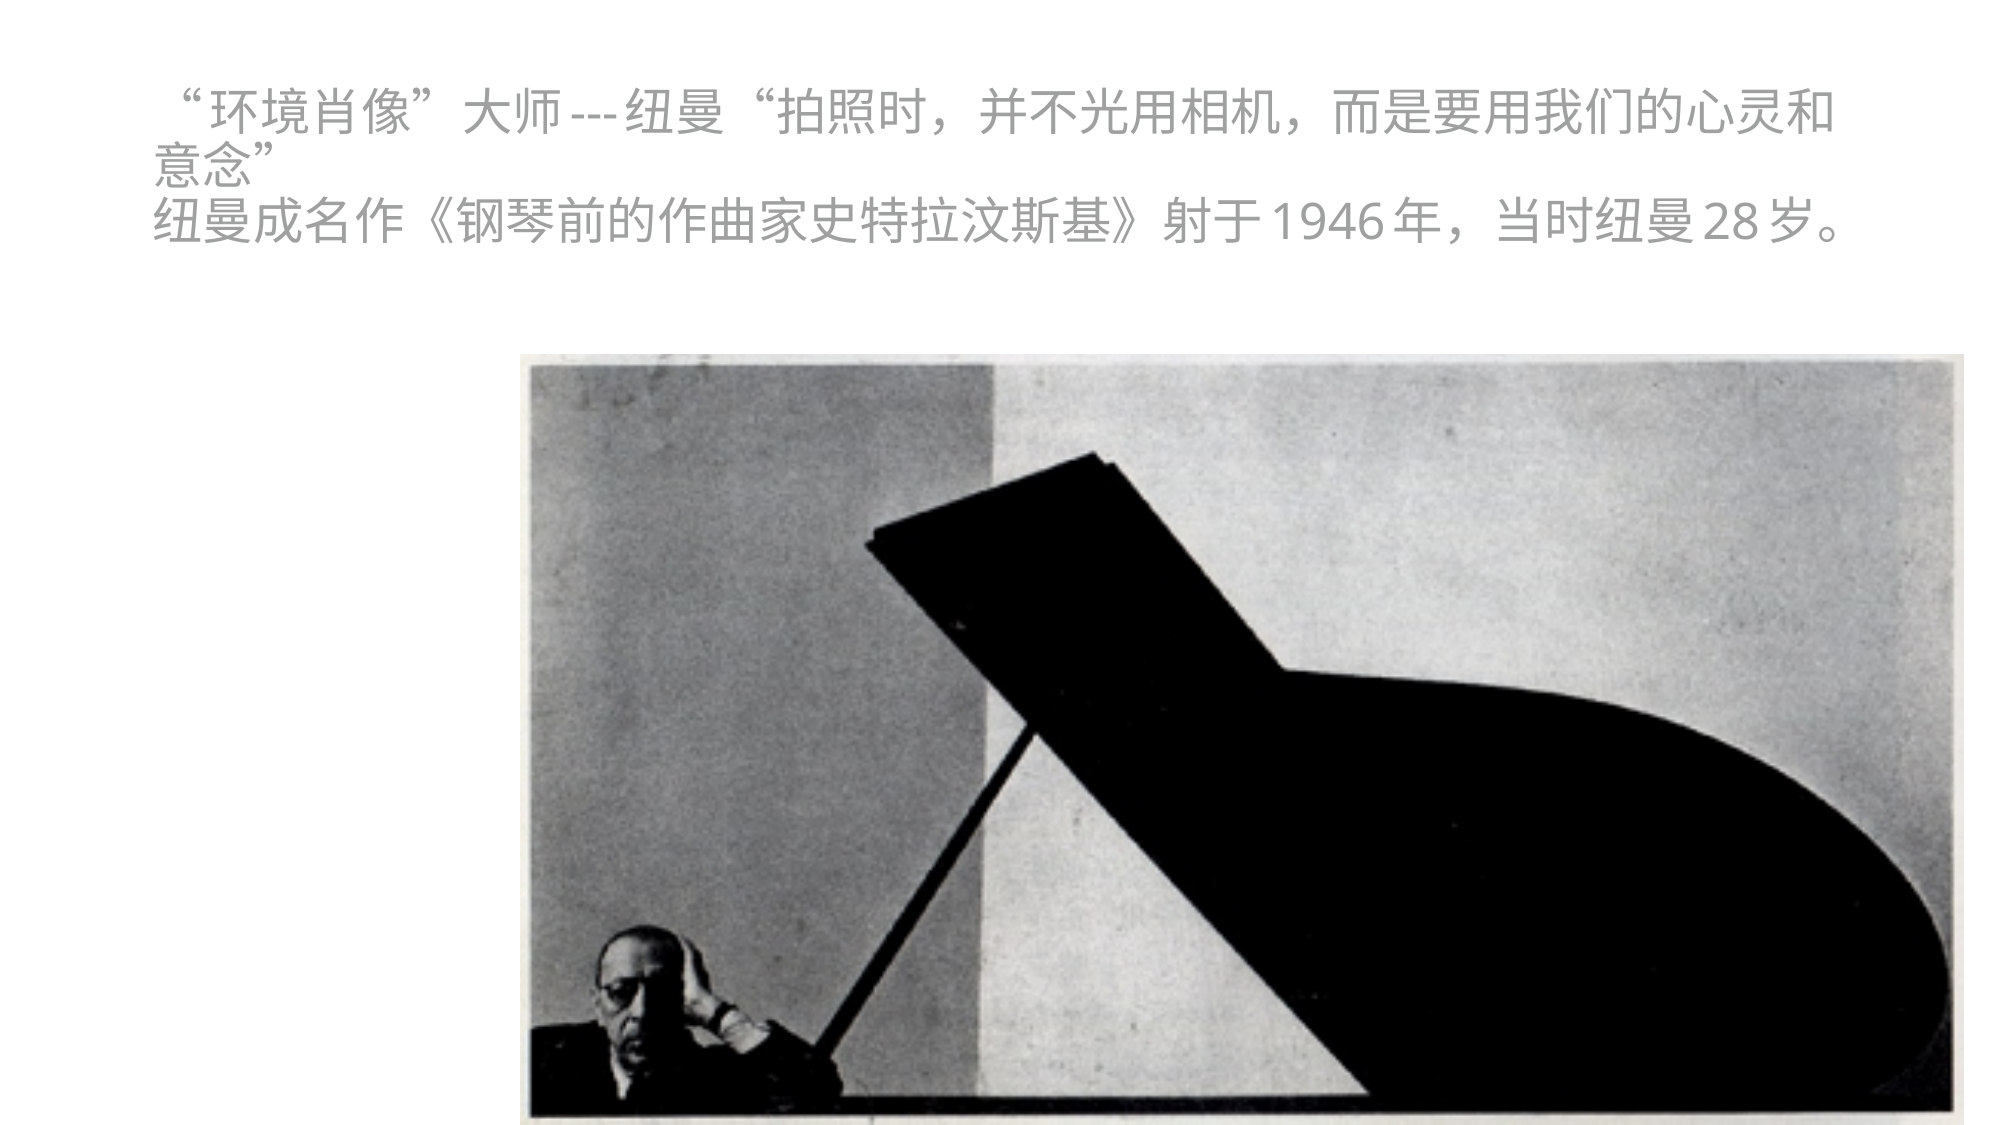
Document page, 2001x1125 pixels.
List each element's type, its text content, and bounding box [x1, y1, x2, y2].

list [520, 354, 1964, 1125]
title “环境肖像”大师---纽曼“拍照时，并不光用相机，而是要用我们的心灵和意念” 纽曼成名作《钢琴前的作曲家史特拉汶斯基》射于1946年，当时纽曼28岁。 [137, 59, 1863, 278]
